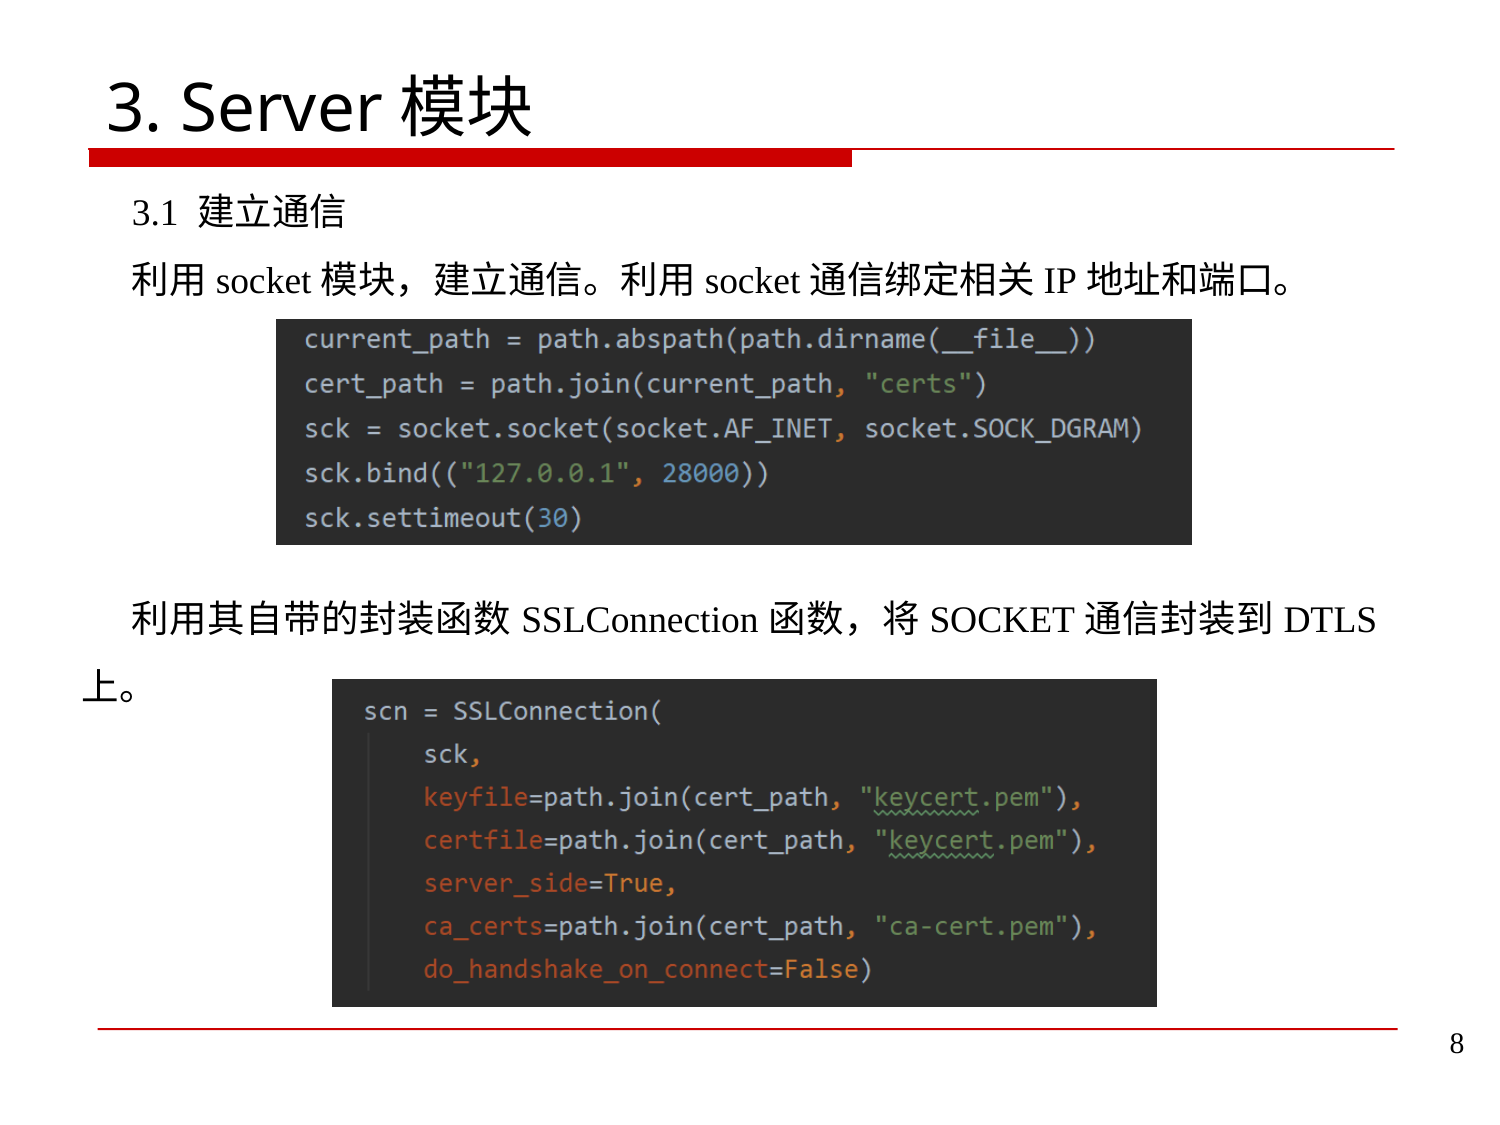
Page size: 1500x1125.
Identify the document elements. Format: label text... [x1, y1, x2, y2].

title 3. Server模块 [88, 54, 1401, 113]
text_box 3.1 建立通信 利用socket模块，建立通信。利用socket通信绑定相关IP地址和端口。 [67, 113, 1401, 308]
text_box 利用其自带的封装函数SSLConnection函数，将SOCKET通信封装到DTLS上。 [67, 520, 1401, 716]
picture [275, 319, 1192, 545]
picture [332, 679, 1158, 1007]
slide_number 8 [1132, 1011, 1483, 1072]
